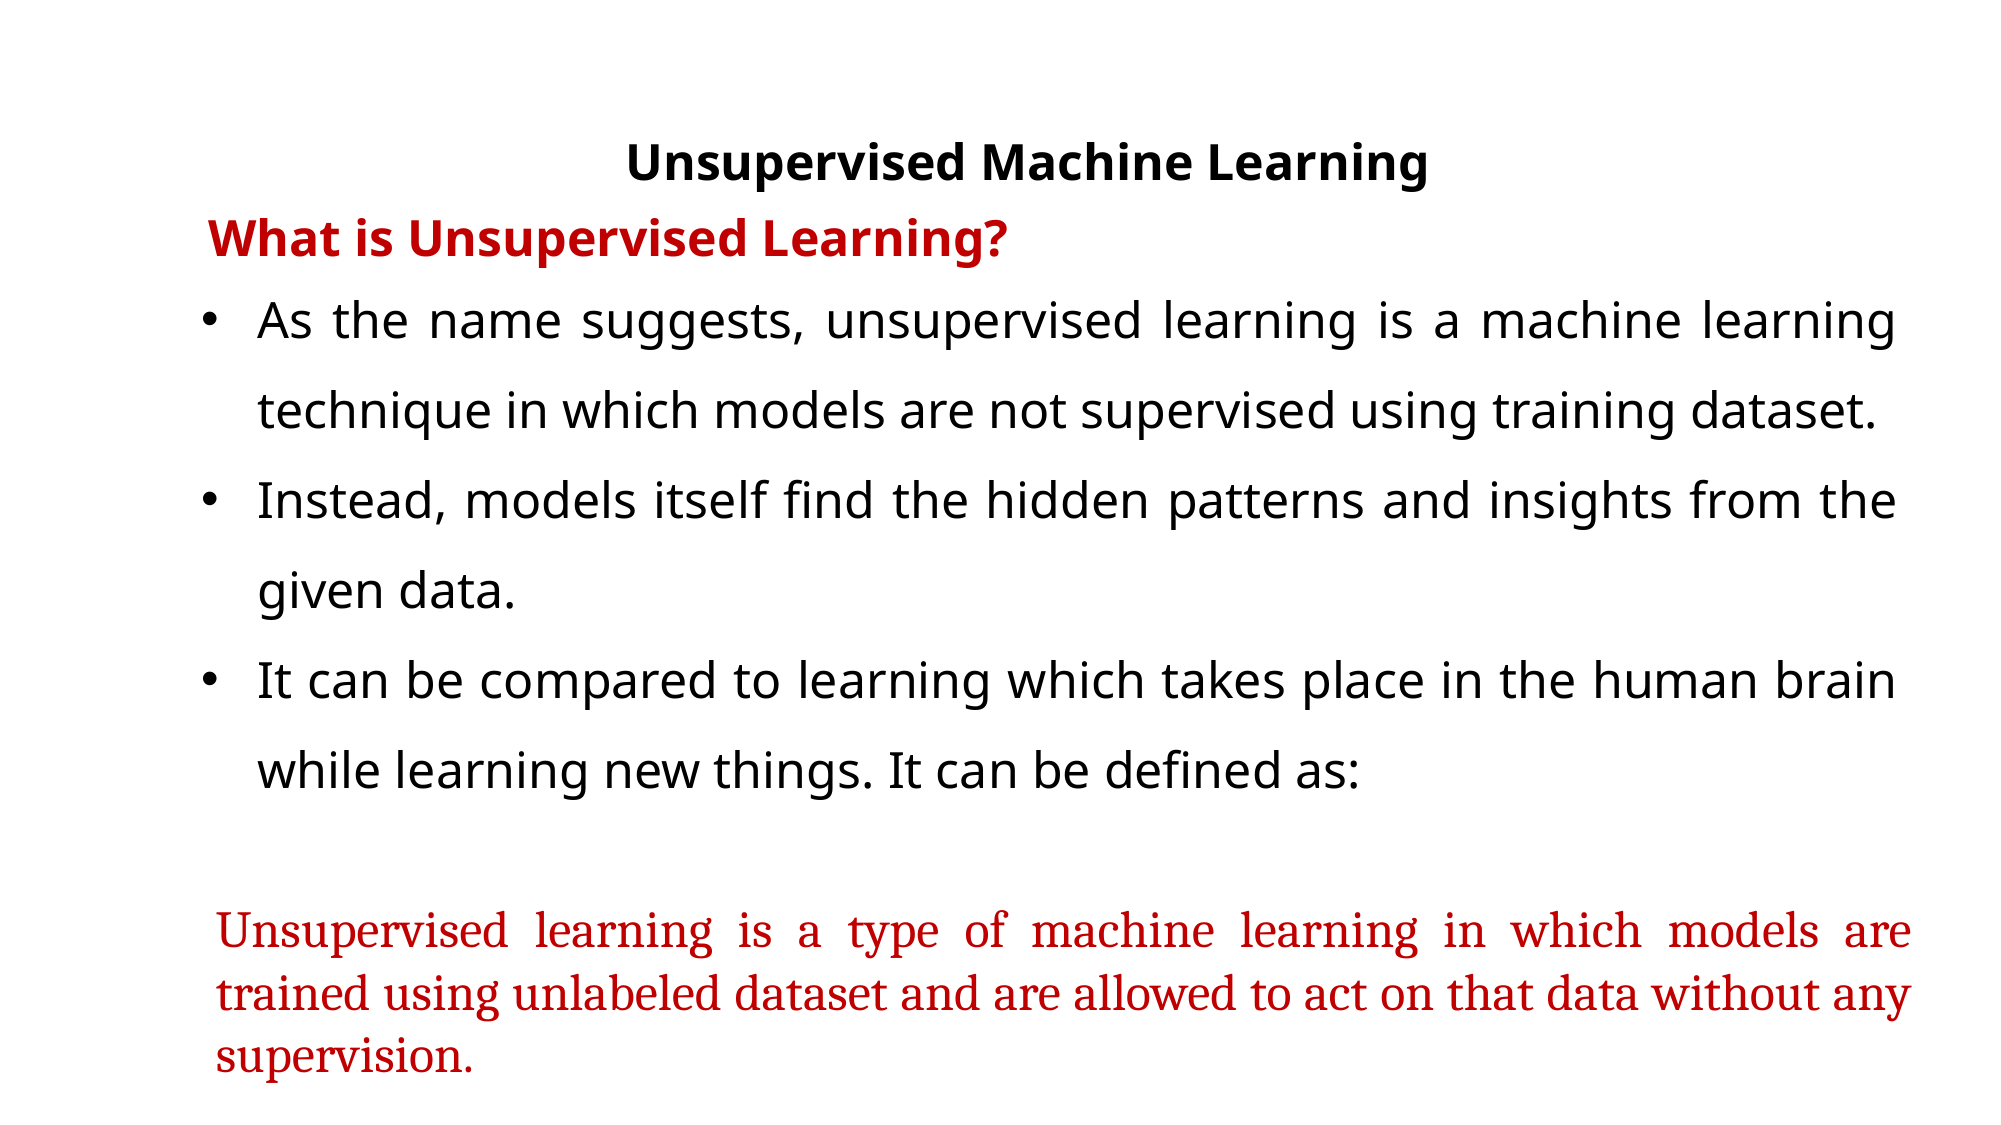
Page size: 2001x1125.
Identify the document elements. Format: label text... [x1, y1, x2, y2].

text_box As the name suggests, unsupervised learning is a machine learning technique in which models are not supervised using training dataset. Instead, models itself find the hidden patterns and insights from the given data. It can be compared to learning which takes place in the human brain while learning new things. It can be defined as: [186, 251, 1914, 806]
text_box Unsupervised learning is a type of machine learning in which models are trained using unlabeled dataset and are allowed to act on that data without any supervision. [201, 888, 1928, 1091]
text_box Unsupervised Machine Learning [610, 123, 1445, 199]
text_box What is Unsupervised Learning? [193, 199, 1024, 251]
